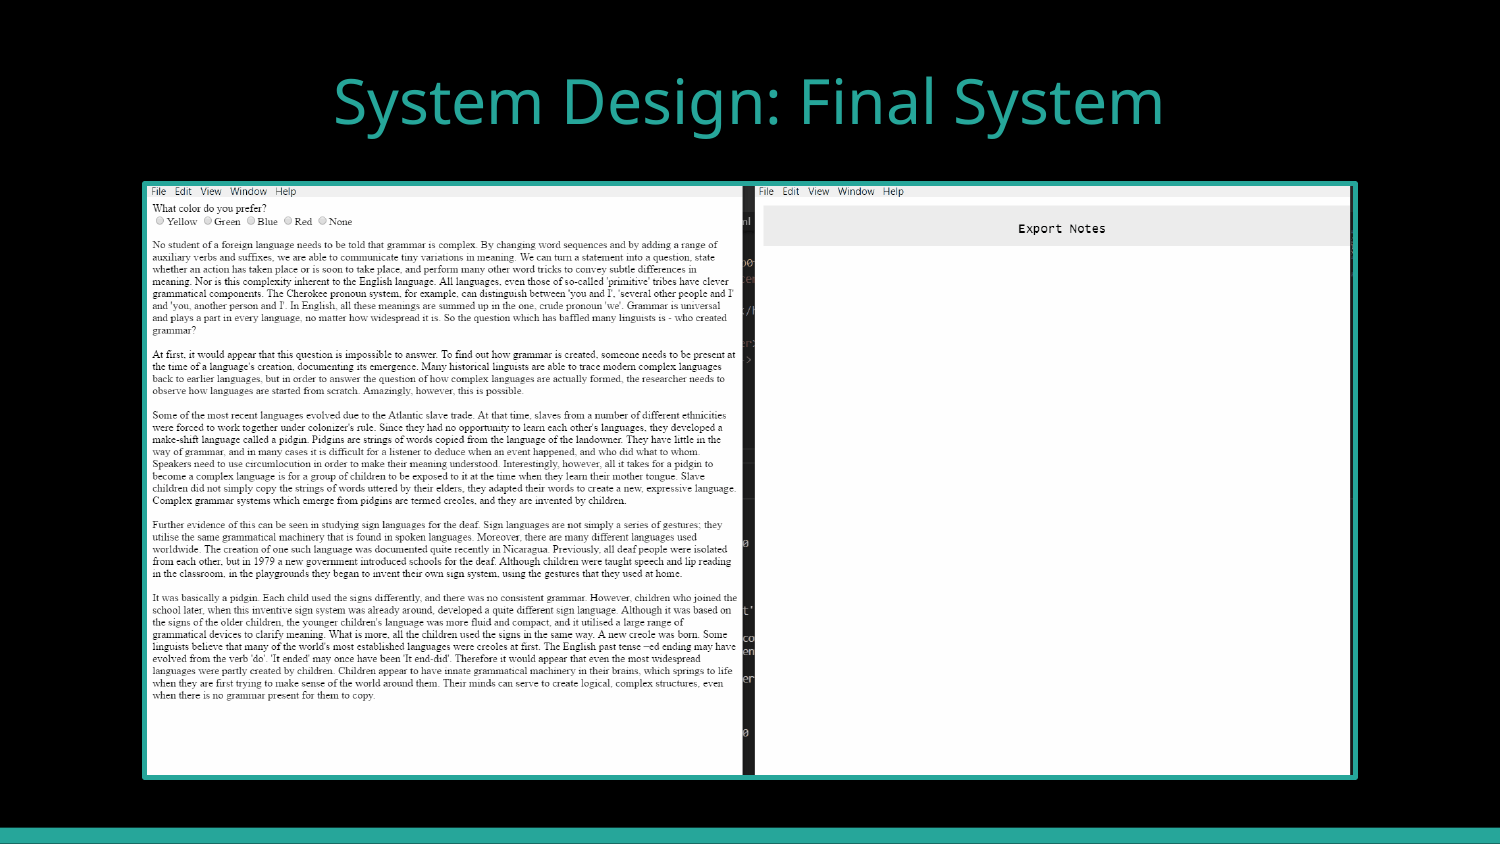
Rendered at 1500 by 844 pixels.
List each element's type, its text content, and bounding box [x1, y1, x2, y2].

title System Design: Final System [51, 46, 1449, 163]
picture [146, 185, 1354, 776]
